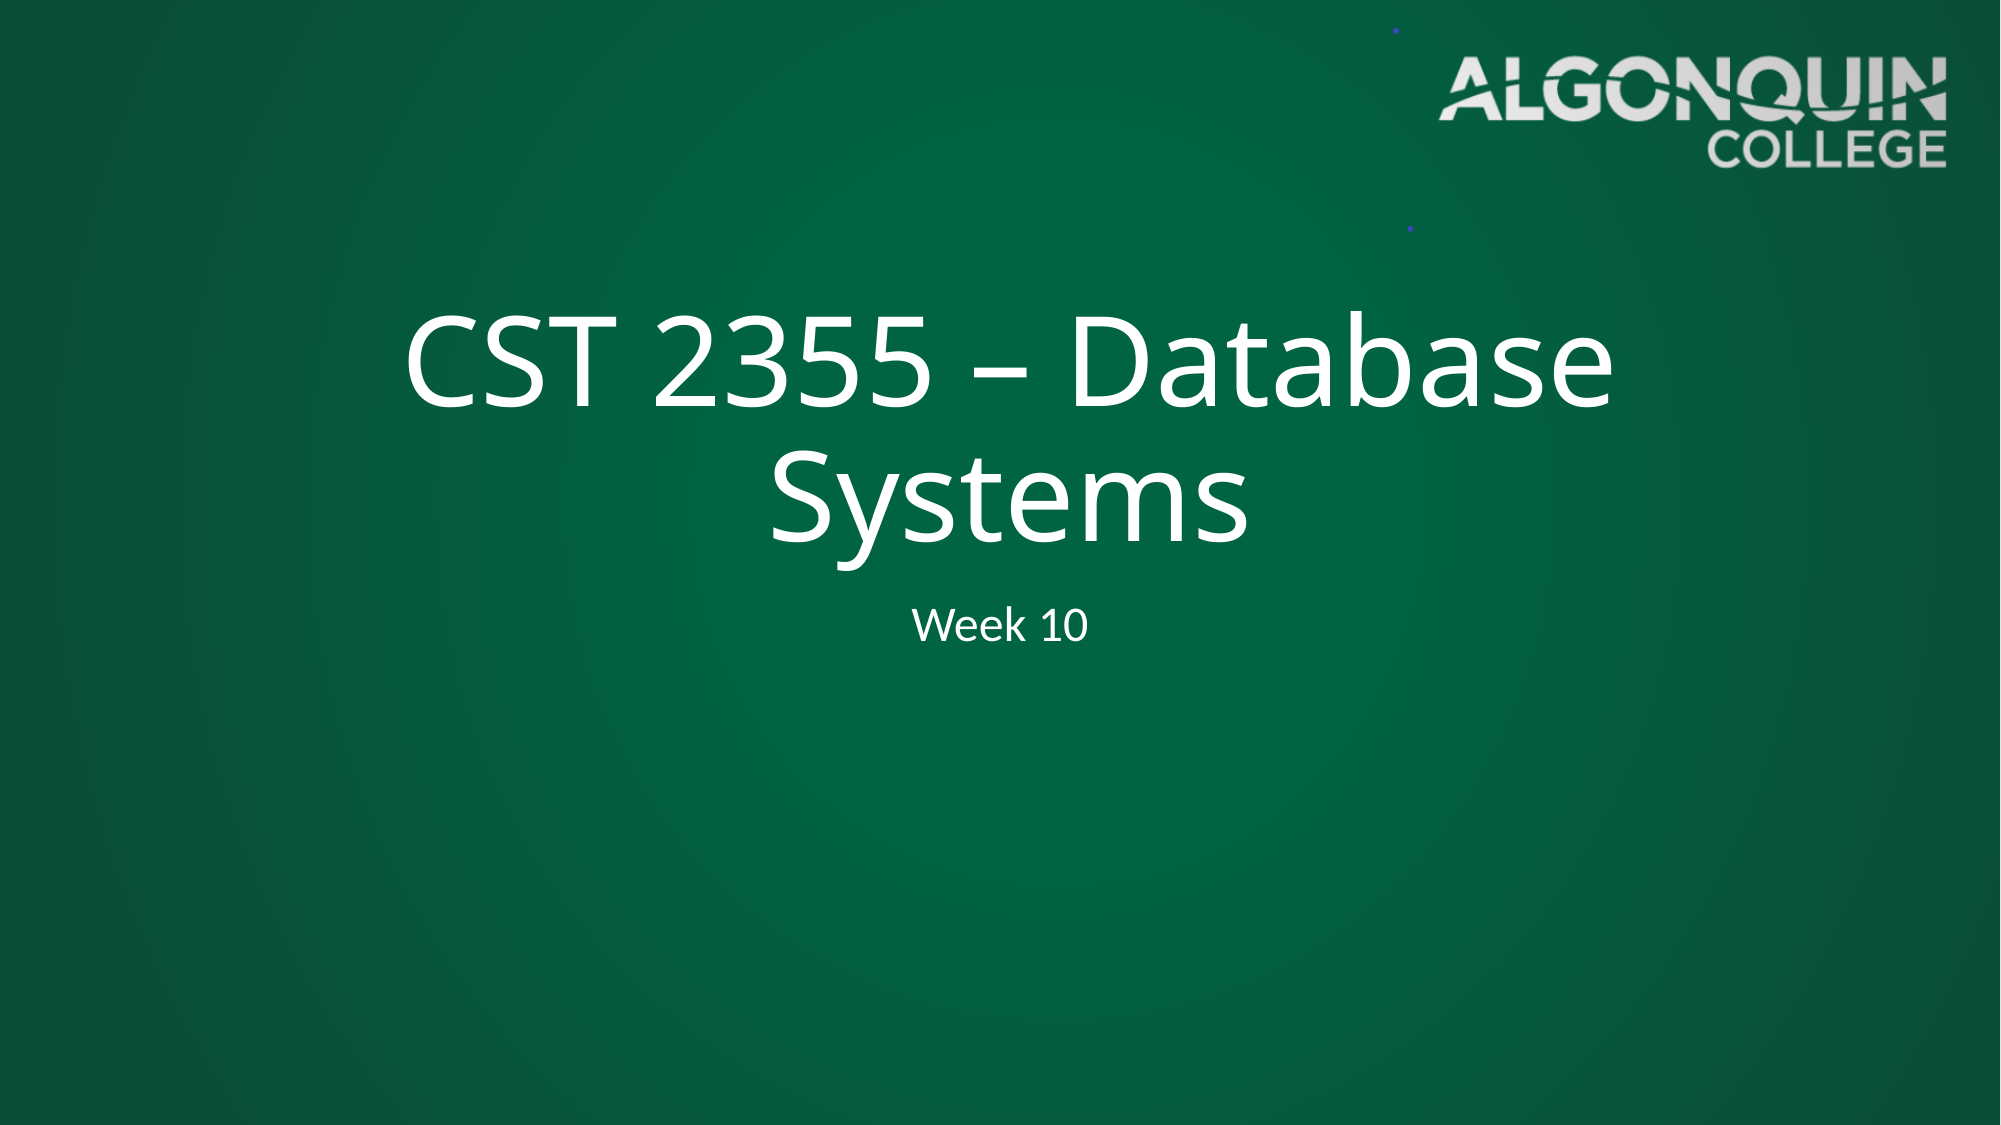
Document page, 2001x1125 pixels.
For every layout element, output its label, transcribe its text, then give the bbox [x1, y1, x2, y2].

subtitle Week 10 [249, 590, 1750, 863]
picture [0, 0, 2001, 1125]
title CST 2355 – Database Systems [183, 184, 1837, 576]
